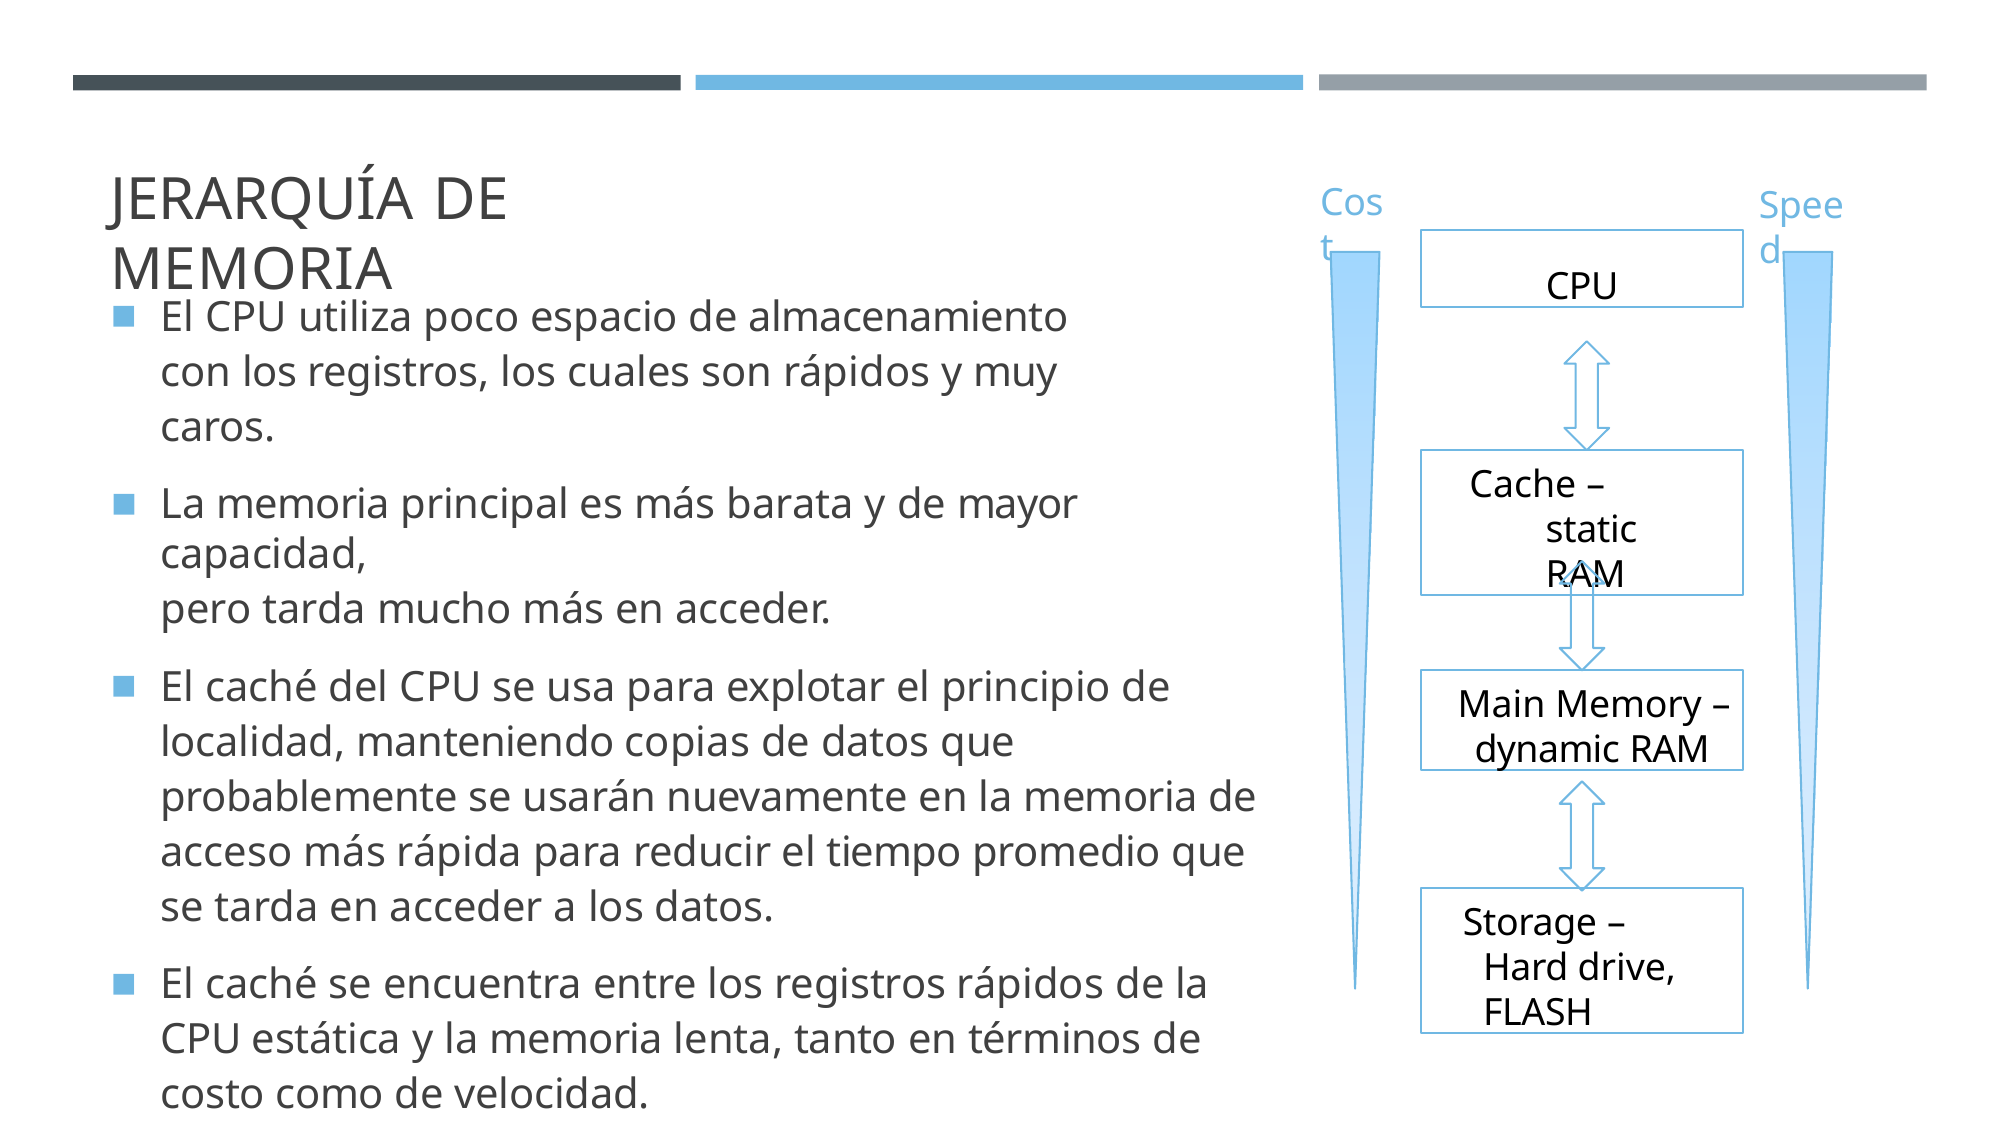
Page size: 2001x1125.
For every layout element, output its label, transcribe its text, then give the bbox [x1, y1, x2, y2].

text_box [1782, 250, 1834, 991]
text_box Main Memory – dynamic RAM [1421, 670, 1743, 771]
text_box CPU [1421, 230, 1743, 308]
text_box [1559, 781, 1605, 891]
text_box Speed [1756, 179, 1862, 272]
text_box El CPU utiliza poco espacio de almacenamiento con los registros, los cuales son rápidos y muy caros. La memoria principal es más barata y de mayor capacidad, pero tarda mucho más en acceder. El caché del CPU se usa para explotar el principio de localidad, manteniendo copias de datos que probablemente se usarán nuevamente en la memoria de acceso más rápida para reducir el tiempo promedio que se tarda en acceder a los datos. El caché se encuentra entre los registros rápidos de la CPU estática y la memoria lenta, tanto en términos de costo como de velocidad. [108, 282, 1267, 1117]
text_box Cost [1317, 175, 1393, 268]
text_box [1559, 561, 1605, 671]
title JERARQUÍA DE MEMORIA [108, 158, 769, 282]
text_box Cache – static RAM [1421, 450, 1743, 595]
text_box Storage – Hard drive, FLASH [1421, 887, 1743, 1033]
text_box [1329, 250, 1381, 991]
text_box [1564, 341, 1610, 451]
